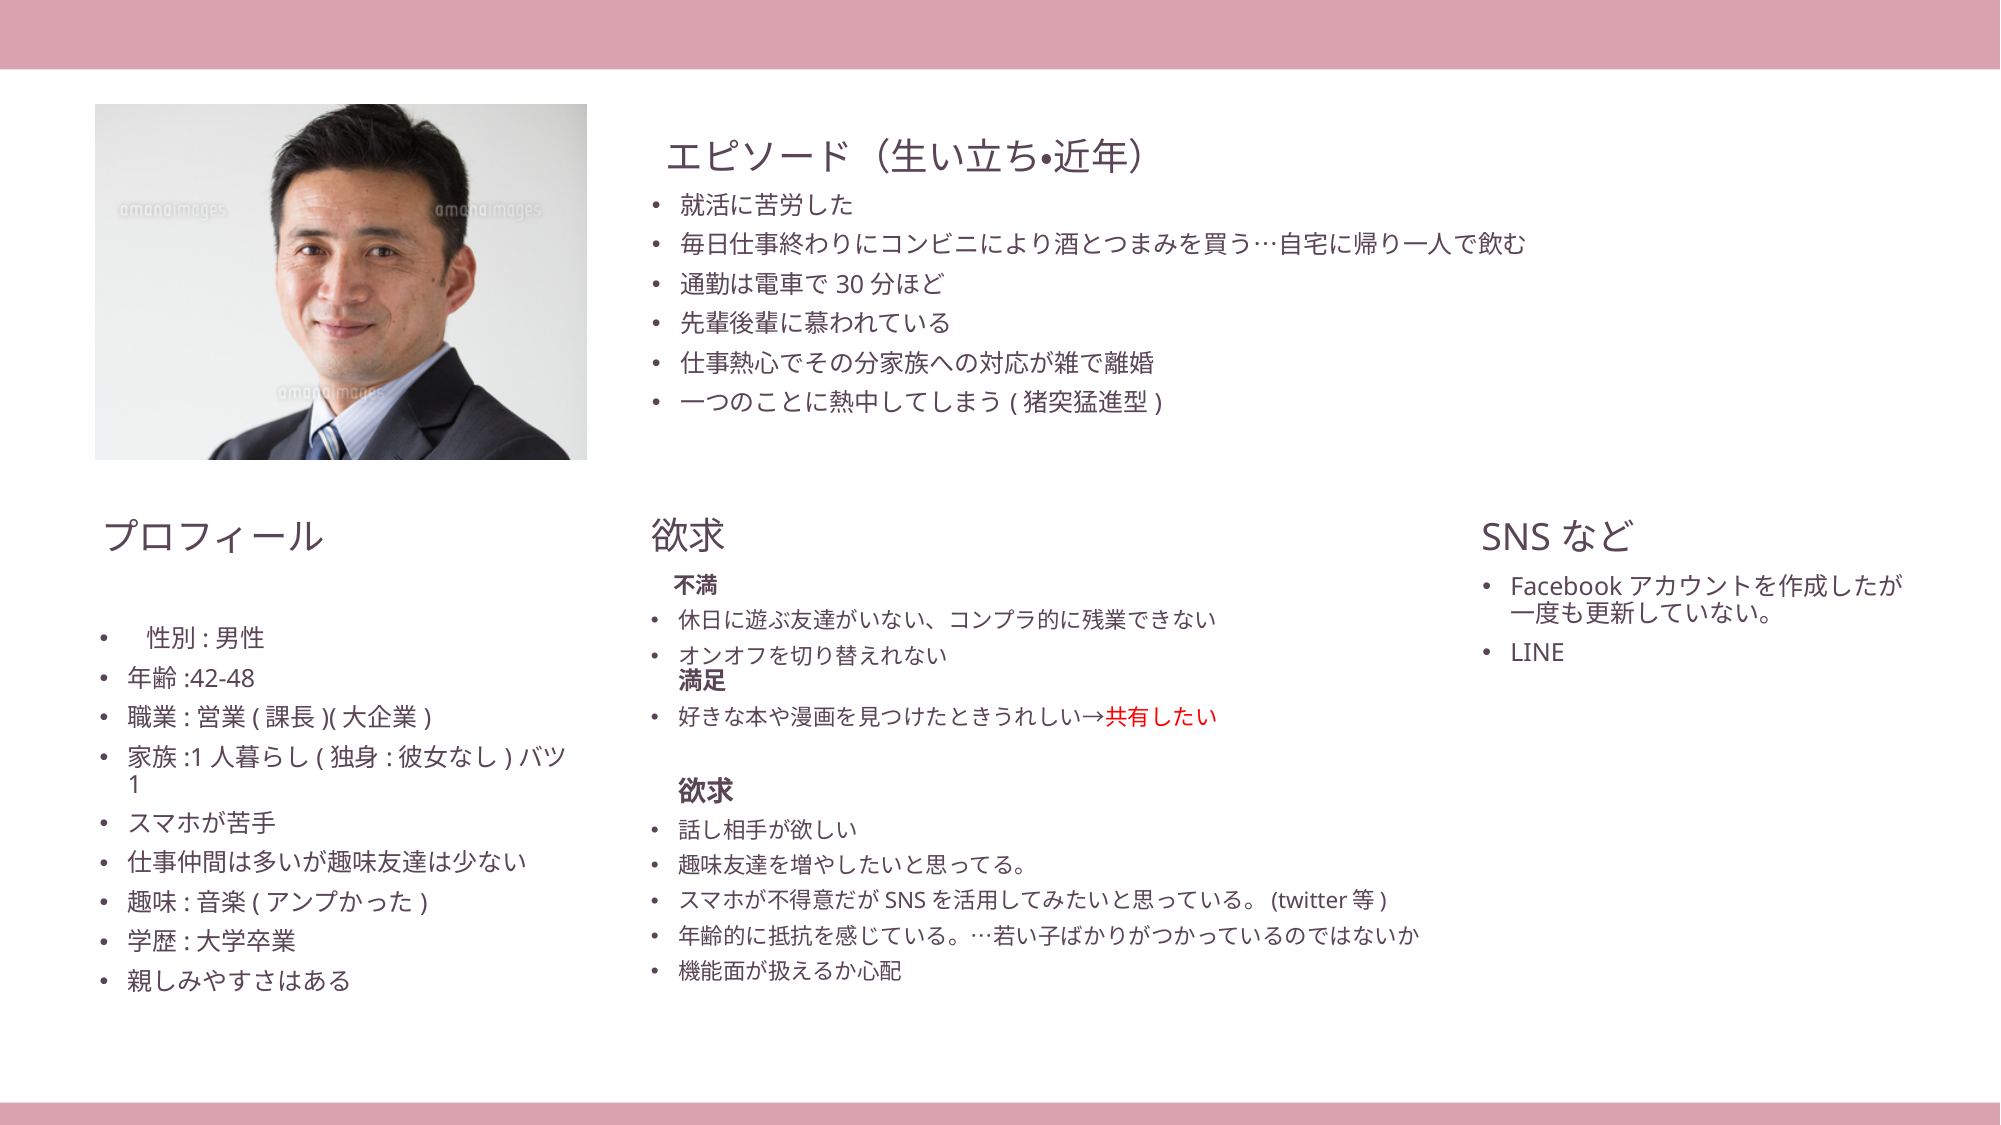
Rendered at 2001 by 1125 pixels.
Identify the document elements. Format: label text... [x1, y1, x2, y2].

list 性別:男性 年齢:42-48 職業:営業(課長)(大企業) 家族:1人暮らし(独身:彼女なし)バツ1 スマホが苦手 仕事仲間は多いが趣味友達は少ない 趣味:音楽(アンプかった) 学歴:大学卒業 親しみやすさはある [84, 566, 598, 1021]
picture [94, 104, 587, 460]
list 就活に苦労した 毎日仕事終わりにコンビニにより酒とつまみを買う…自宅に帰り一人で飲む 通勤は電車で30分ほど 先輩後輩に慕われている 仕事熱心でその分家族への対応が雑で離婚 一つのことに熱中してしまう(猪突猛進型) [636, 185, 1937, 485]
list 不満 休日に遊ぶ友達がいない、コンプラ的に残業できない オンオフを切り替えれない 満足 好きな本や漫画を見つけたときうれしい→共有したい 欲求 話し相手が欲しい 趣味友達を増やしたいと思ってる。 スマホが不得意だがSNSを活用してみたいと思っている。(twitter等) 年齢的に抵抗を感じている。…若い子ばかりがつかっているのではないか 機能面が扱えるか心配 [635, 566, 1436, 1021]
list Facebookアカウントを作成したが一度も更新していない。 LINE [1467, 566, 1937, 1021]
